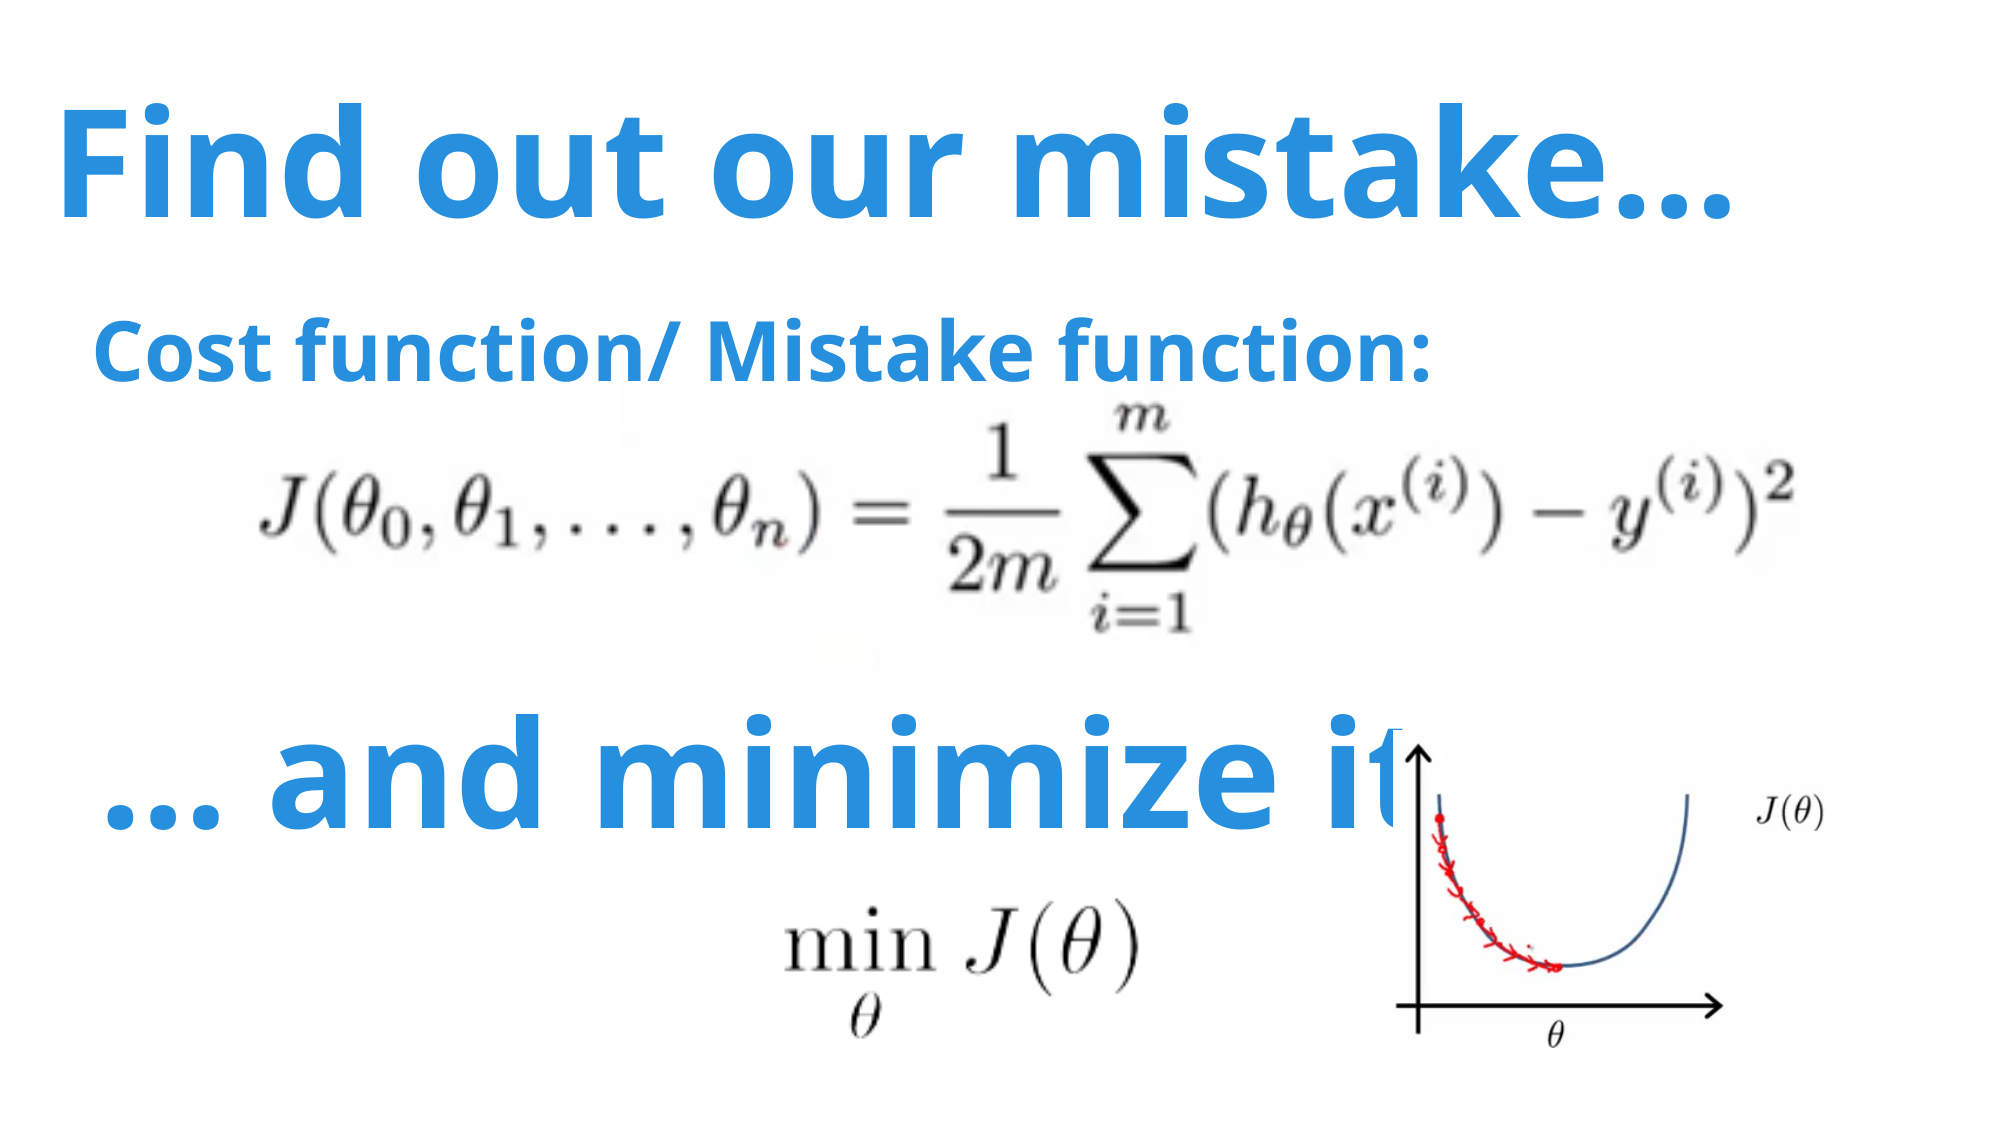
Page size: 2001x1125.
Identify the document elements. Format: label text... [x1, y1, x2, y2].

text_box … and minimize it: [0, 670, 1574, 889]
picture [763, 872, 1156, 1049]
picture [1393, 730, 1825, 1049]
text_box Cost function/ Mistake function: [76, 290, 1450, 405]
title Find out our mistake… [0, 59, 1791, 278]
picture [225, 359, 1845, 678]
